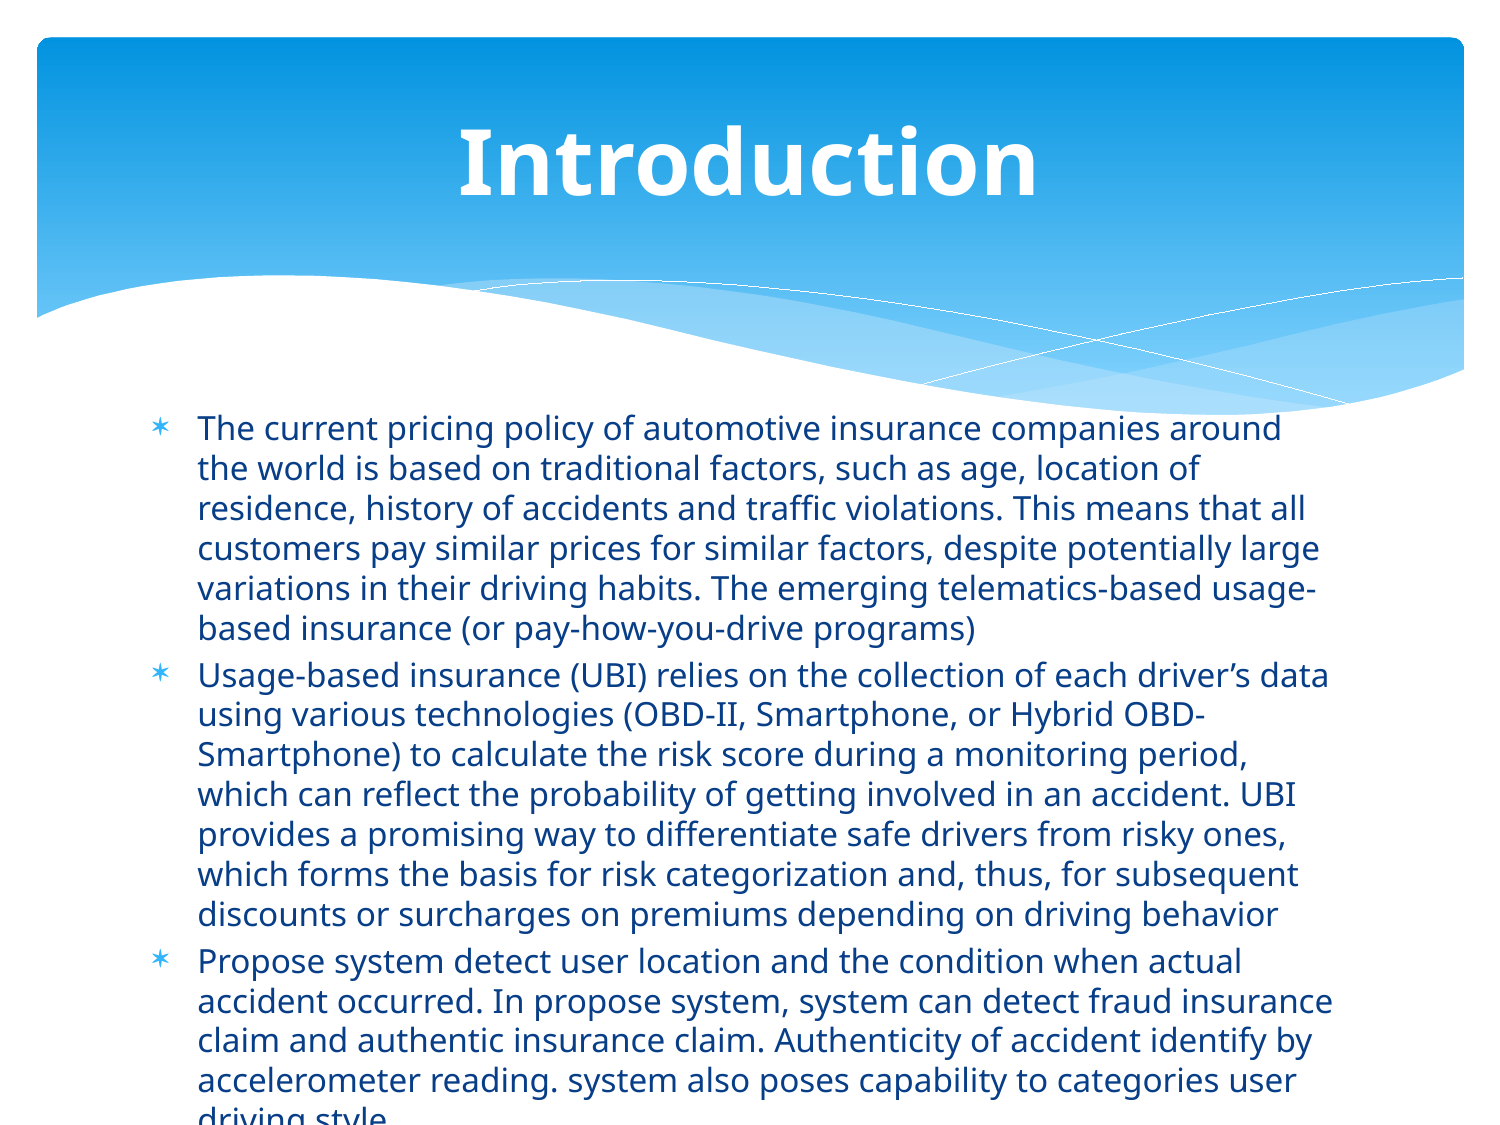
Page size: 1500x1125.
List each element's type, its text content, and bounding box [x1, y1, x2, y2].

title Introduction [75, 55, 1425, 261]
list The current pricing policy of automotive insurance companies around the world is based on traditional factors, such as age, location of residence, history of accidents and traffic violations. This means that all customers pay similar prices for similar factors, despite potentially large variations in their driving habits. The emerging telematics-based usage-based insurance (or pay-how-you-drive programs) Usage-based insurance (UBI) relies on the collection of each driver’s data using various technologies (OBD-II, Smartphone, or Hybrid OBD-Smartphone) to calculate the risk score during a monitoring period, which can reflect the probability of getting involved in an accident. UBI provides a promising way to differentiate safe drivers from risky ones, which forms the basis for risk categorization and, thus, for subsequent discounts or surcharges on premiums depending on driving behavior Propose system detect user location and the condition when actual accident occurred. In propose system, system can detect fraud insurance claim and authentic insurance claim. Authenticity of accident identify by accelerometer reading. system also poses capability to categories user driving style. [137, 399, 1353, 966]
